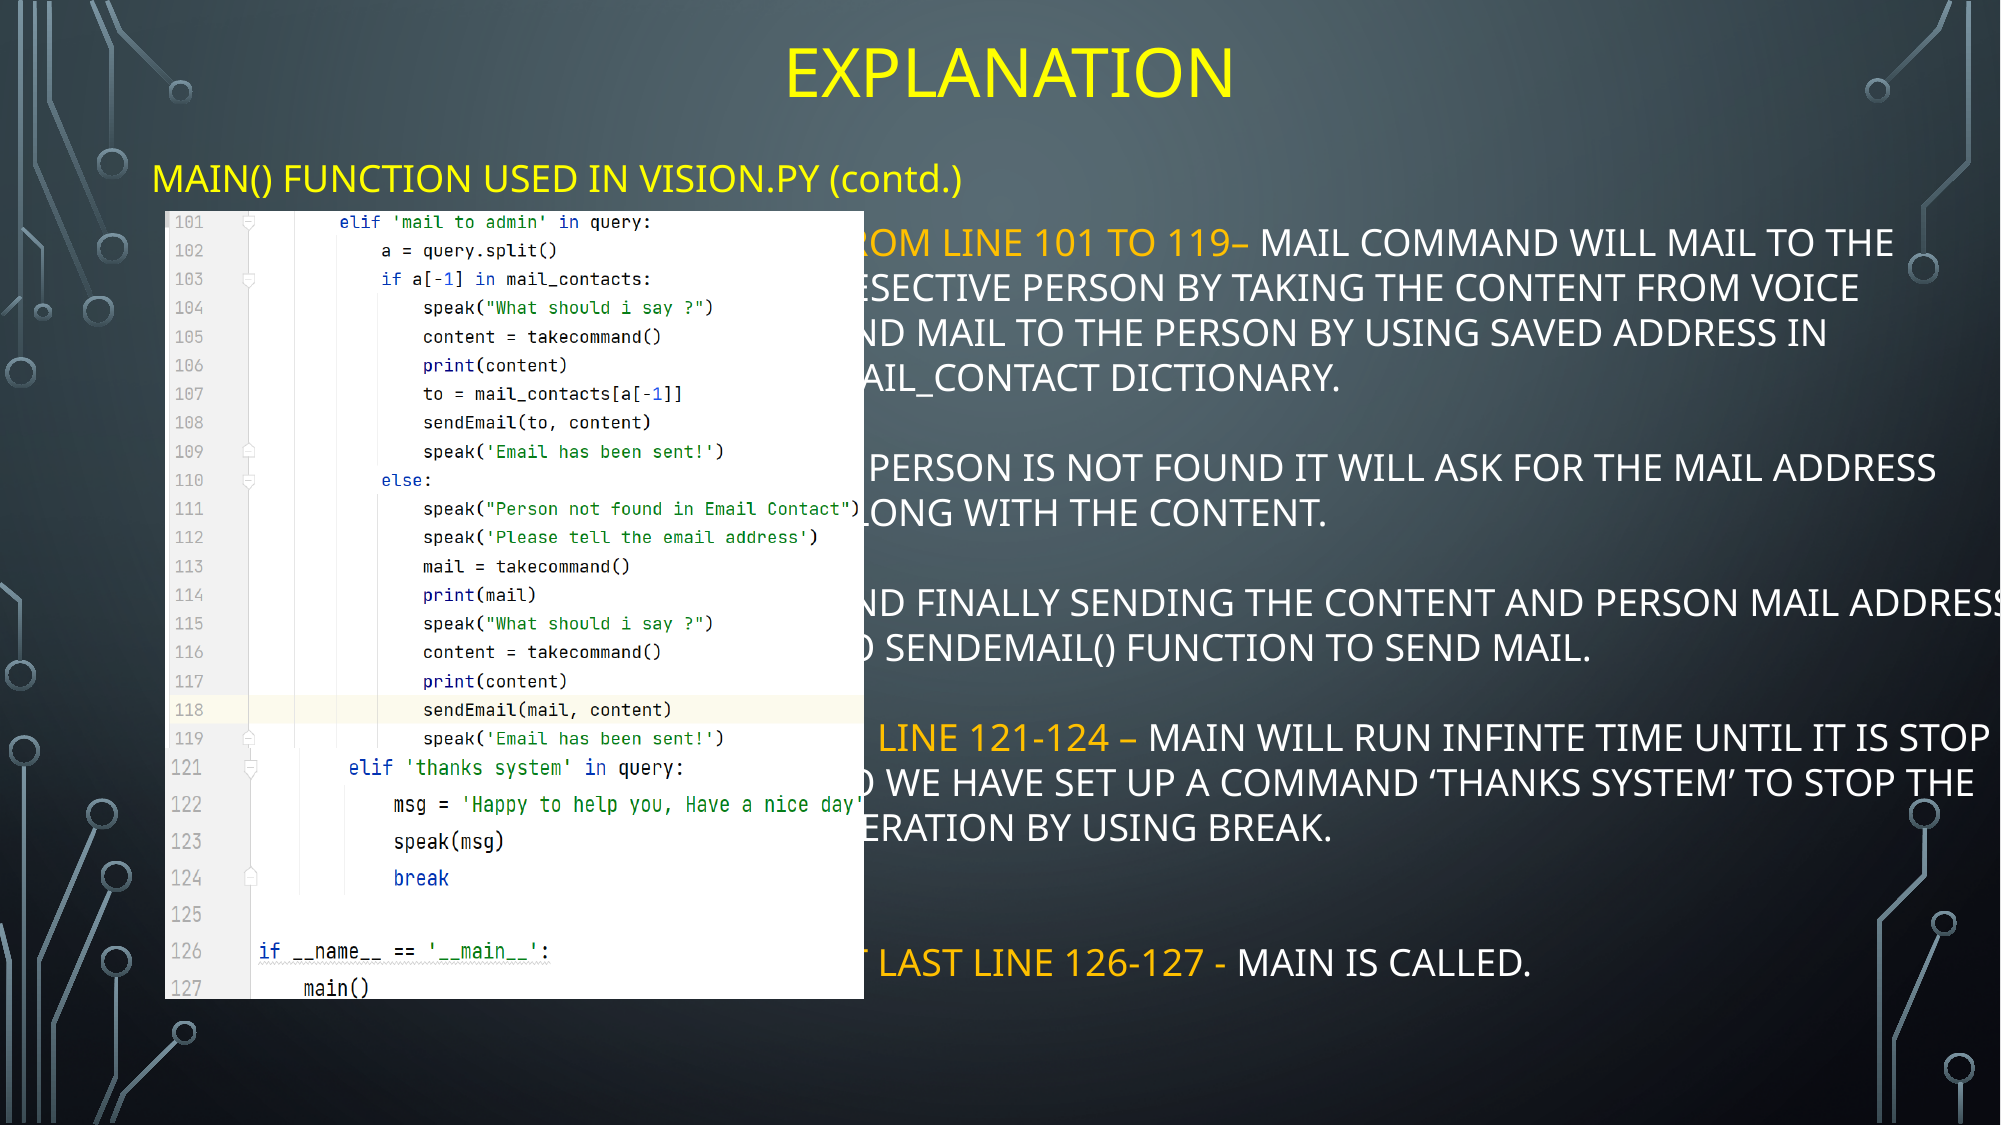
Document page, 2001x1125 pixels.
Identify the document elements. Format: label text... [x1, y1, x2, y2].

text_box MAIN() FUNCTION USED IN VISION.PY (contd.) [136, 147, 978, 252]
title explanation [768, 0, 1290, 150]
picture [165, 211, 864, 1000]
text_box FROM LINE 101 TO 119– MAIL COMMAND WILL MAIL TO THE RESECTIVE PERSON BY TAKING THE CONTENT FROM VOICE AND MAIL TO THE PERSON BY USING SAVED ADDRESS IN MAIL_CONTACT DICTIONARY. IF PERSON IS NOT FOUND IT WILL ASK FOR THE MAIL ADDRESS ALONG WITH THE CONTENT. AND FINALLY SENDING THE CONTENT AND PERSON MAIL ADDRESS TO SENDEMAIL() FUNCTION TO SEND MAIL. IN LINE 121-124 – MAIN WILL RUN INFINTE TIME UNTIL IT IS STOP SO WE HAVE SET UP A COMMAND ‘THANKS SYSTEM’ TO STOP THE ITERATION BY USING BREAK. AT LAST LINE 126-127 - MAIN IS CALLED. [864, 211, 2000, 991]
